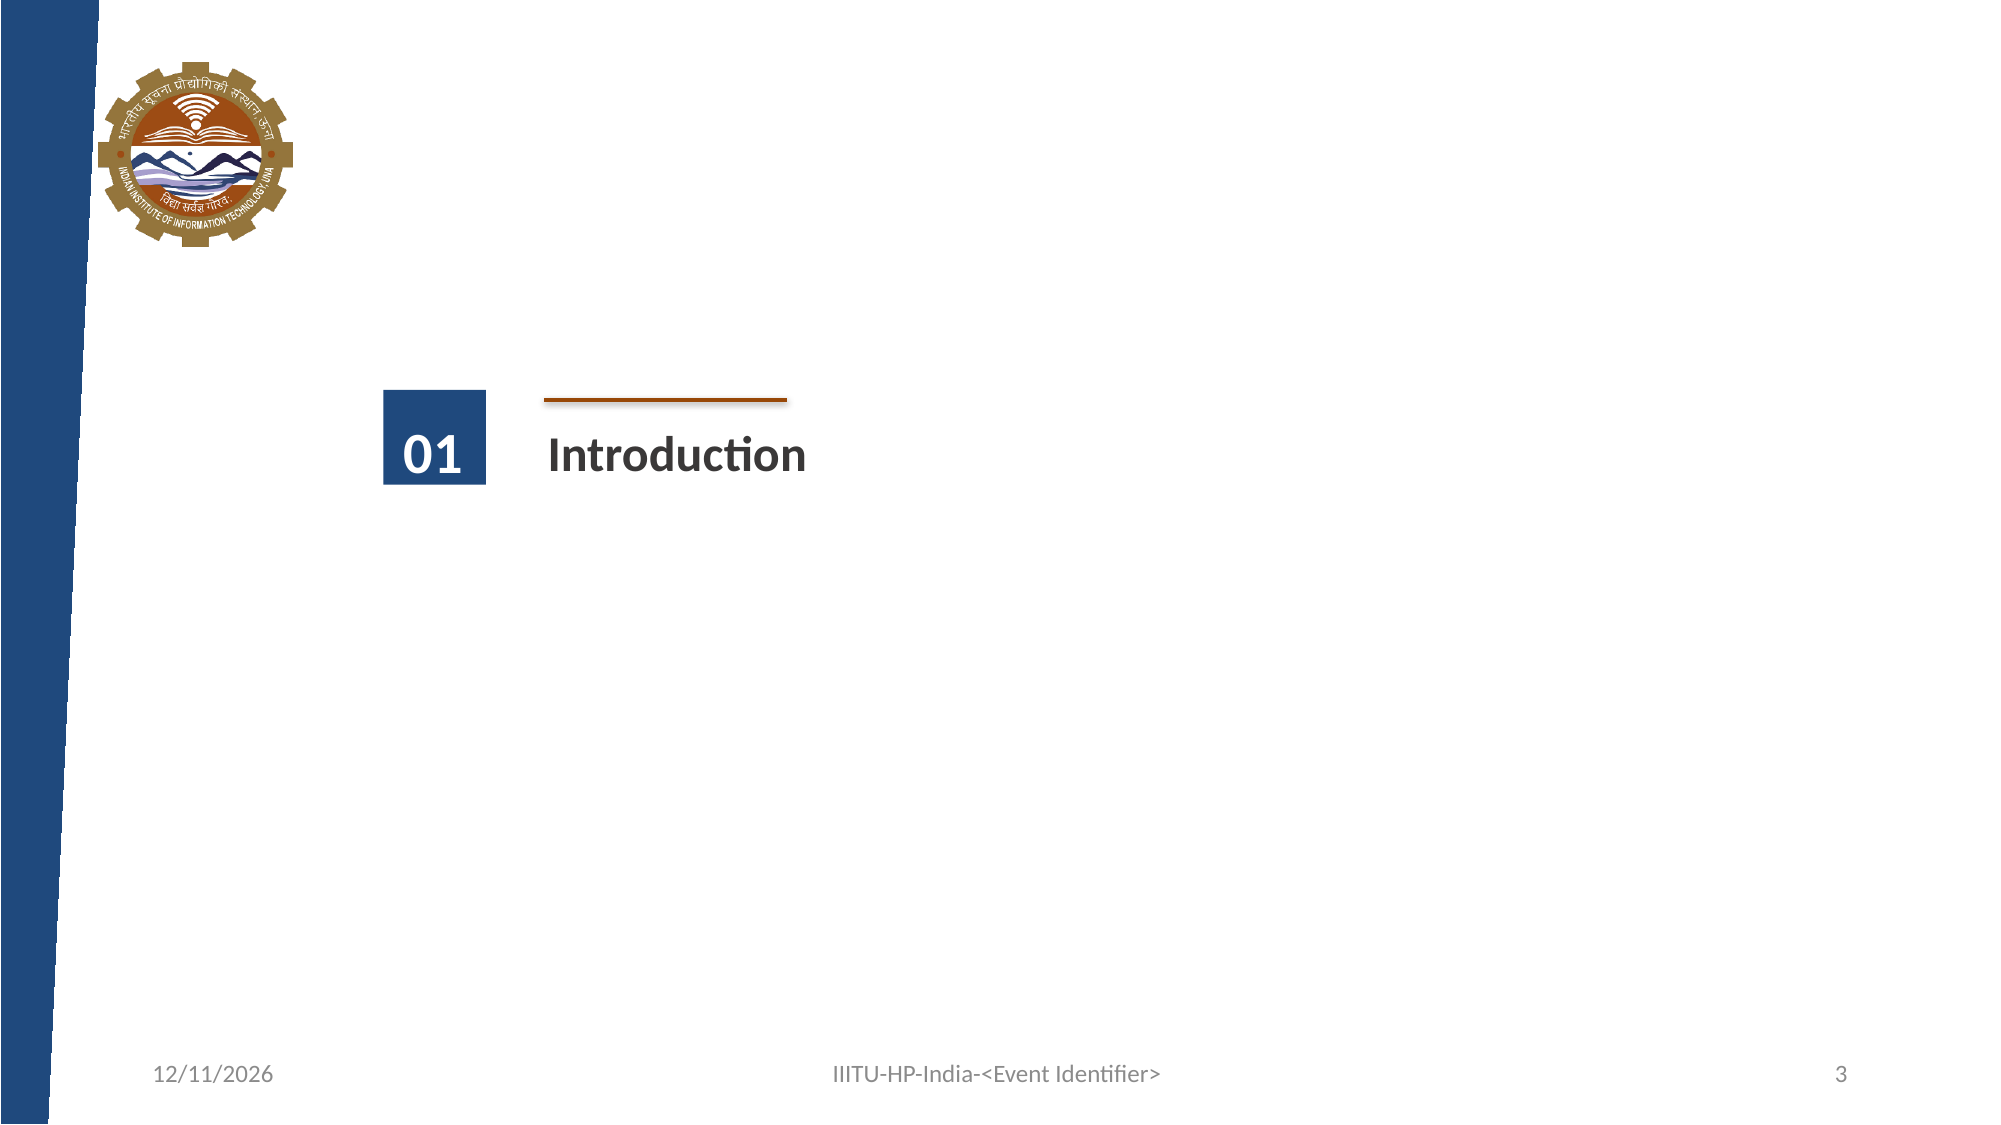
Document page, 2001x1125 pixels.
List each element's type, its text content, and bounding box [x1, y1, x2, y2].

slide_number 3 [1412, 1042, 1863, 1103]
text_box Introduction [545, 431, 1321, 482]
picture [98, 62, 293, 247]
text_box 01 [383, 389, 486, 485]
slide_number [137, 1042, 588, 1103]
footer IIITU-HP-India-<Event Identifier> [662, 1042, 1338, 1103]
